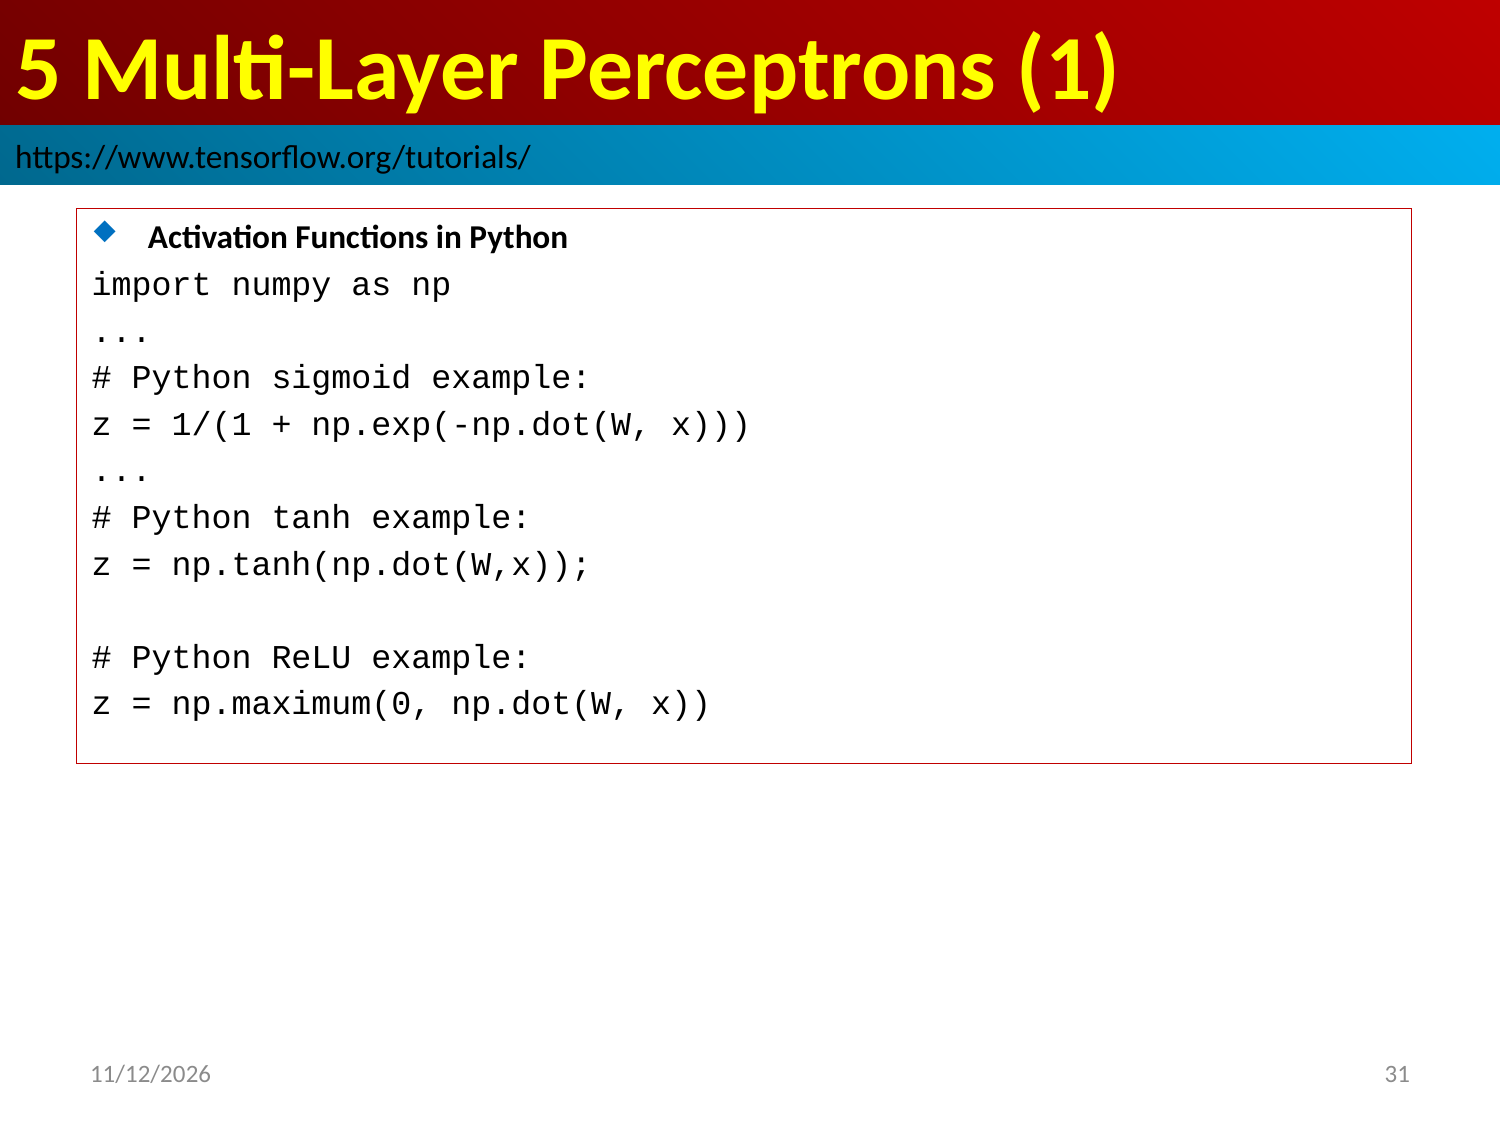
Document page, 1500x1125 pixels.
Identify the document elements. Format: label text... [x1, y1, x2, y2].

slide_number 31 [1074, 1042, 1425, 1103]
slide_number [75, 1042, 425, 1103]
title 5 Multi-Layer Perceptrons (1) [0, 0, 1500, 125]
subtitle Activation Functions in Python import numpy as np ... # Python sigmoid example: z = 1/(1 + np.exp(-np.dot(W, x))) ... # Python tanh example: z = np.tanh(np.dot(W,x)); # Python ReLU example: z = np.maximum(0, np.dot(W, x)) [76, 208, 1412, 764]
text_box https://www.tensorflow.org/tutorials/ [0, 125, 1500, 185]
